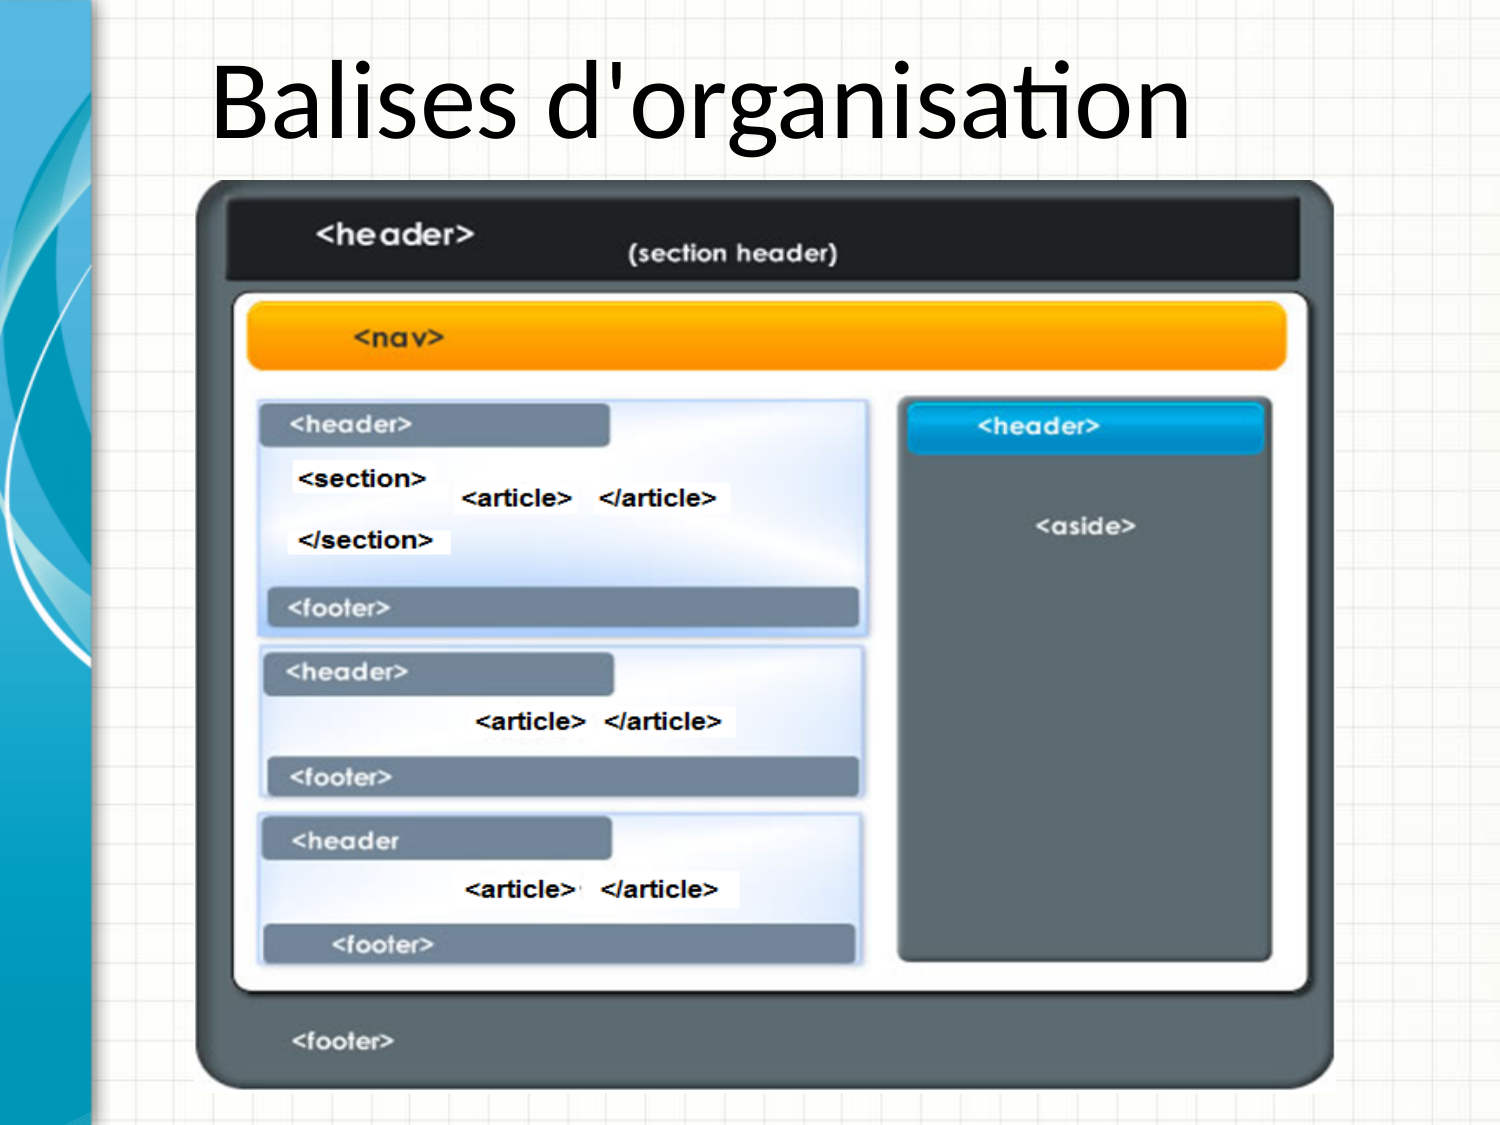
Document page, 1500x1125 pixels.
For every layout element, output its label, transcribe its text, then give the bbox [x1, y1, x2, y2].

text_box Balises d'organisation [194, 19, 1365, 169]
picture [0, 0, 1500, 1125]
